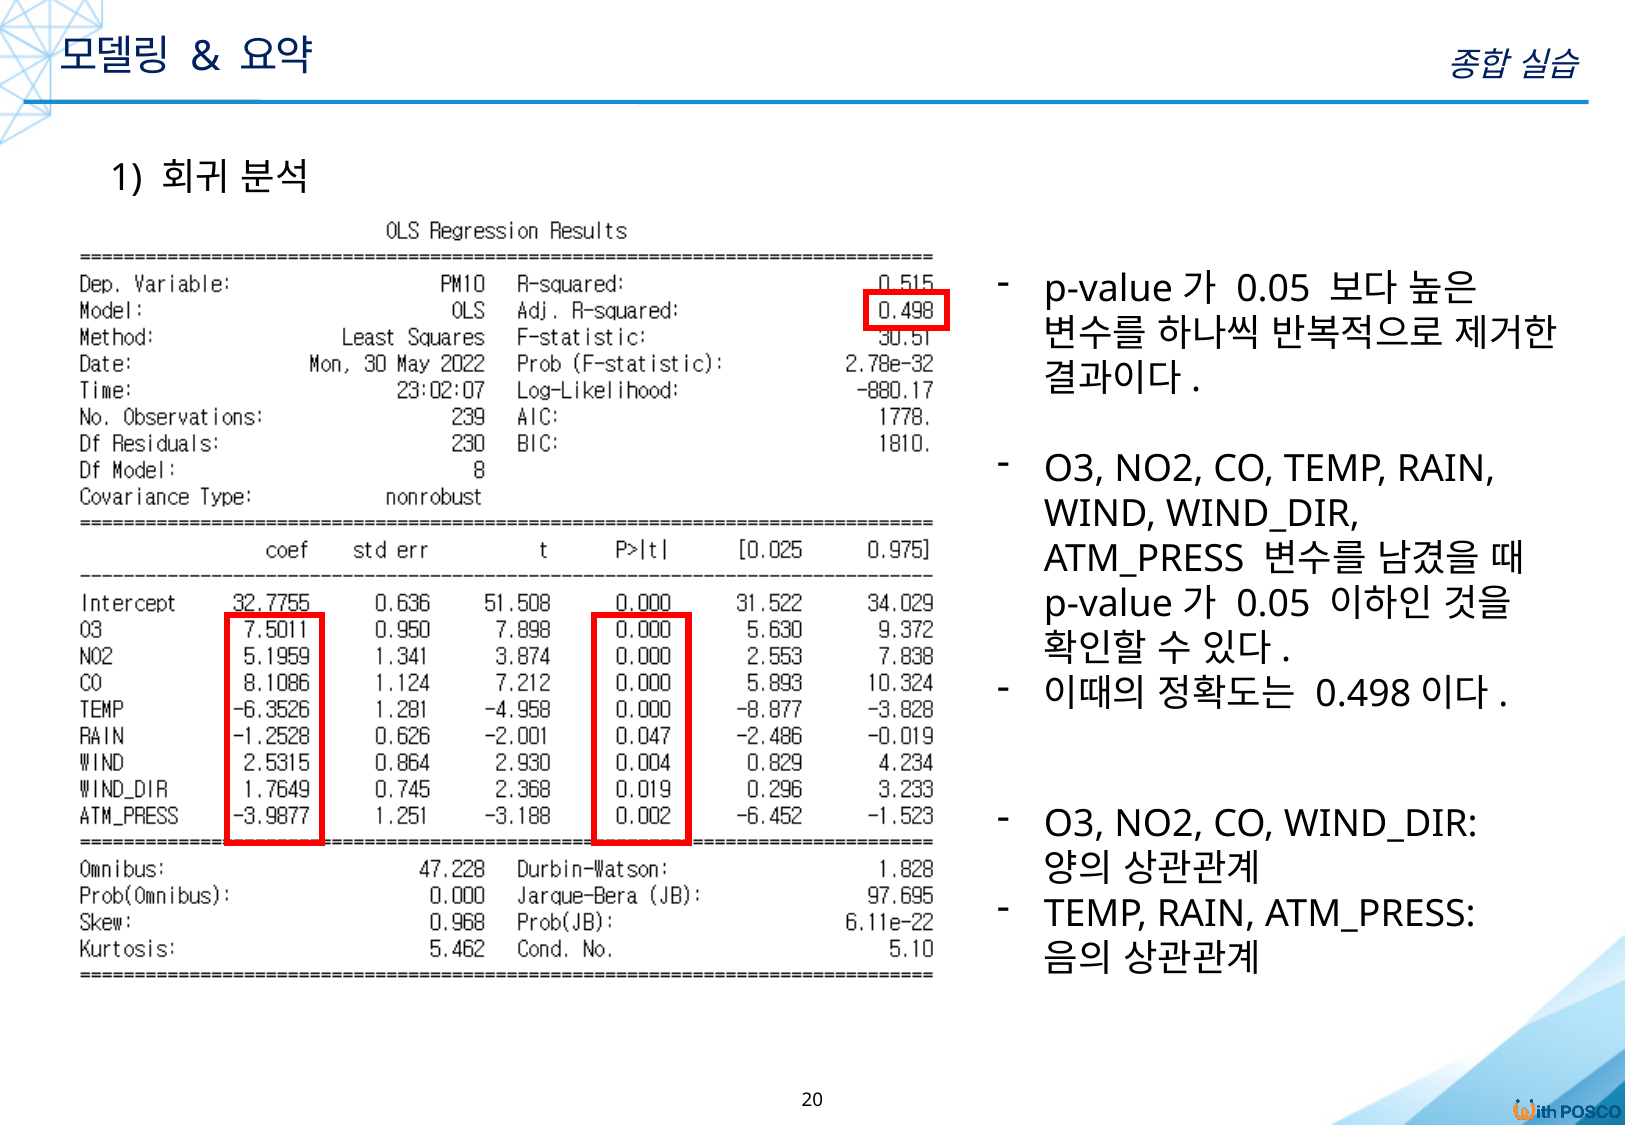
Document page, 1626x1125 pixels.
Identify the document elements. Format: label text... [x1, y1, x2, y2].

text_box 모델링 & 요약 [44, 21, 1321, 87]
text_box 1) 회귀 분석 [95, 145, 803, 206]
text_box 종합 실습 [1321, 35, 1594, 81]
text_box p-value가 0.05 보다 높은 변수를 하나씩 반복적으로 제거한 결과이다. O3, NO2, CO, TEMP, RAIN, WIND, WIND_DIR, ATM_PRESS 변수를 남겼을 때 p-value가 0.05 이하인 것을 확인할 수 있다. 이때의 정확도는 0.498이다. [982, 256, 1574, 722]
picture [0, 0, 1625, 1125]
text_box O3, NO2, CO, WIND_DIR: 양의 상관관계 TEMP, RAIN, ATM_PRESS: 음의 상관관계 [982, 791, 1574, 986]
